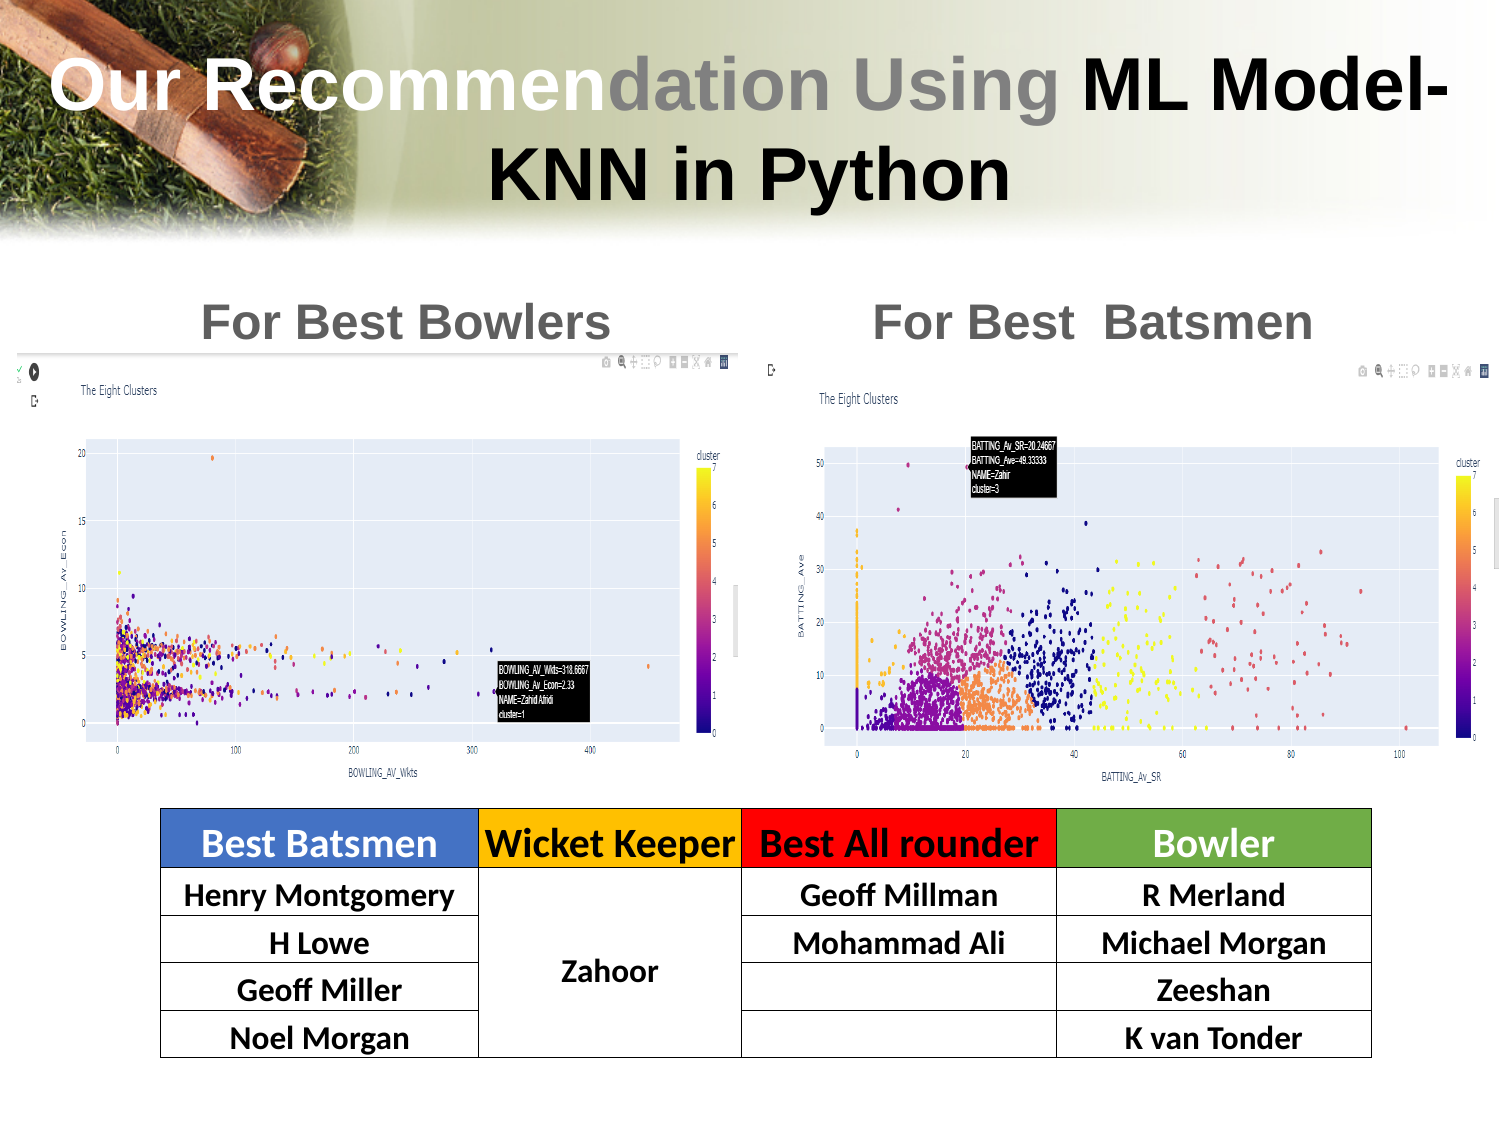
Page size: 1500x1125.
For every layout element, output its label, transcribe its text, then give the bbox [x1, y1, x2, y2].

table_header Best Batsmen [161, 809, 478, 867]
table_cell Geoff Millman [742, 868, 1056, 915]
table_cell [742, 963, 1056, 1010]
list For Best Batsmen [761, 251, 1426, 356]
table_header Wicket Keeper [479, 809, 741, 867]
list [17, 352, 738, 790]
table_cell Zahoor [479, 868, 741, 1057]
table_cell [742, 1011, 1056, 1057]
table_cell H Lowe [161, 916, 478, 962]
table_cell Geoff Miller [161, 963, 478, 1010]
table_cell Michael Morgan [1057, 916, 1371, 962]
table_cell K van Tonder [1057, 1011, 1371, 1057]
table_cell Henry Montgomery [161, 868, 478, 915]
picture [0, 253, 1500, 1125]
list For Best Bowlers [74, 251, 738, 352]
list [761, 356, 1499, 790]
table_cell Zeeshan [1057, 963, 1371, 1010]
table_cell R Merland [1057, 868, 1371, 915]
table_header Bowler [1057, 809, 1371, 867]
table_cell Mohammad Ali [742, 916, 1056, 962]
table_header Best All rounder [742, 809, 1056, 867]
table_cell Noel Morgan [161, 1011, 478, 1057]
title Our Recommendation Using ML Model- KNN in Python [0, 0, 1500, 253]
